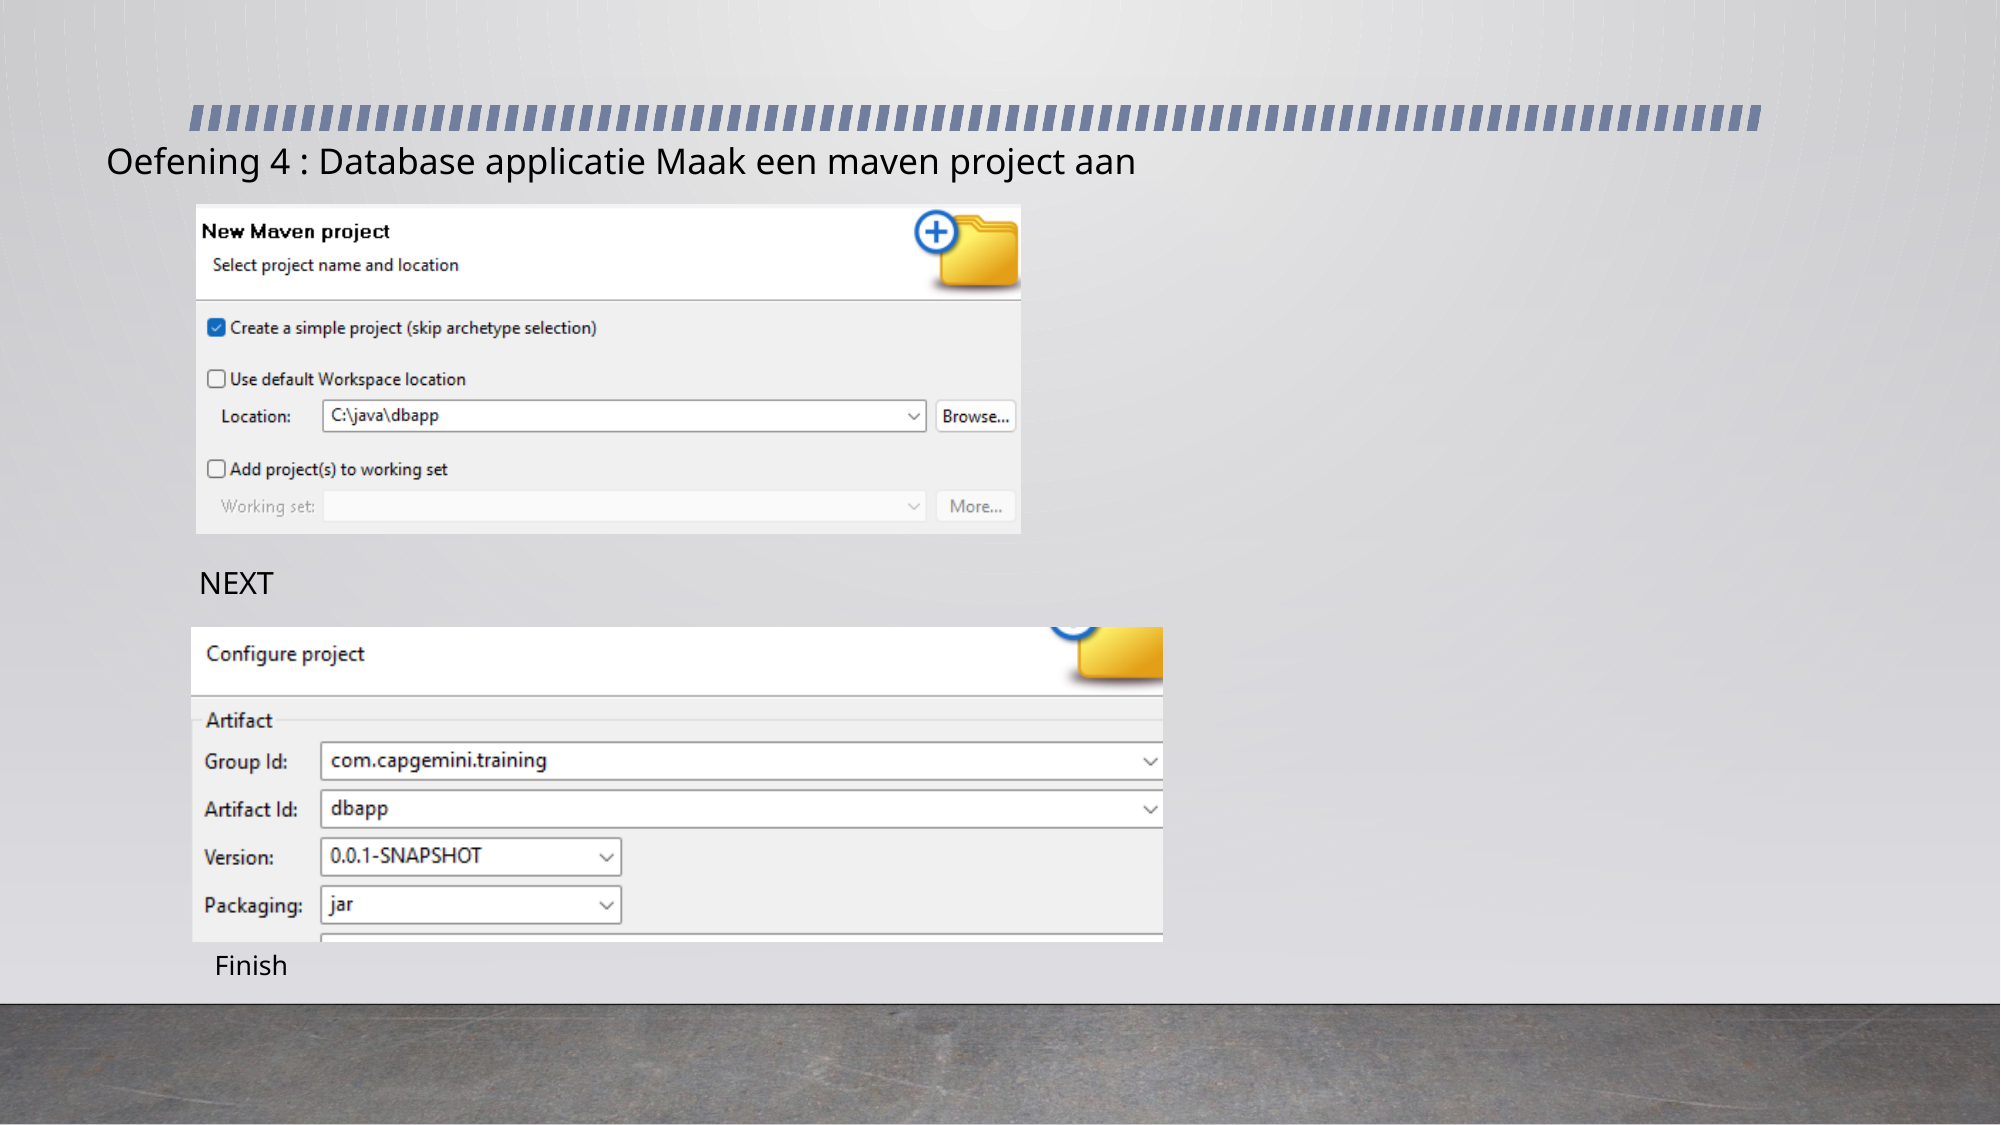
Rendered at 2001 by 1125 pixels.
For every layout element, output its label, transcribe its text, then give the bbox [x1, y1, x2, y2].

picture [191, 627, 1163, 942]
picture [0, 1004, 2000, 1124]
text_box Finish [199, 942, 368, 988]
title Oefening 4 : Database applicatie Maak een maven project aan [91, 90, 1951, 183]
text_box Next [183, 545, 1601, 616]
picture [196, 204, 1022, 534]
